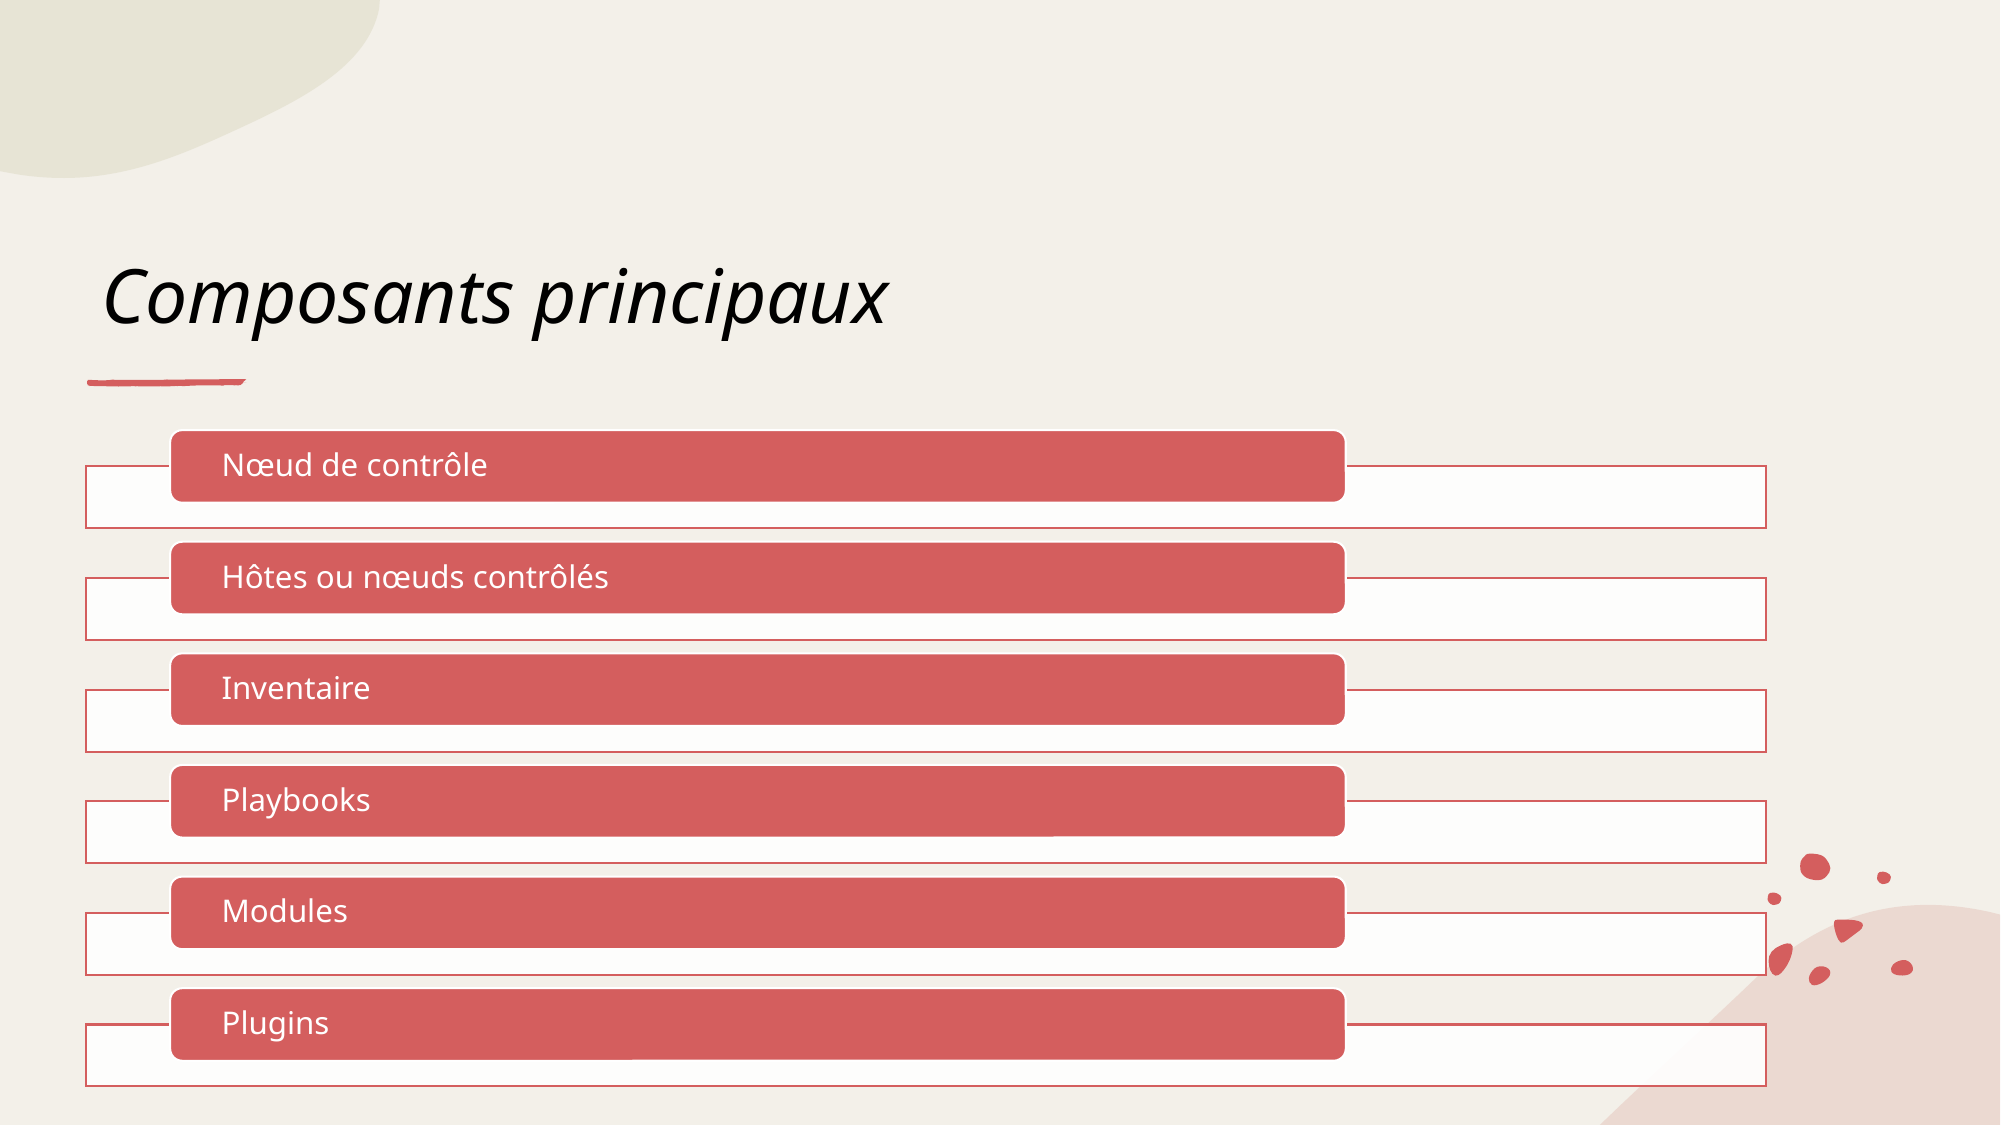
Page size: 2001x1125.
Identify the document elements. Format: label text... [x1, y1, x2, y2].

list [86, 413, 1766, 1103]
title Composants principaux [86, 129, 1740, 347]
